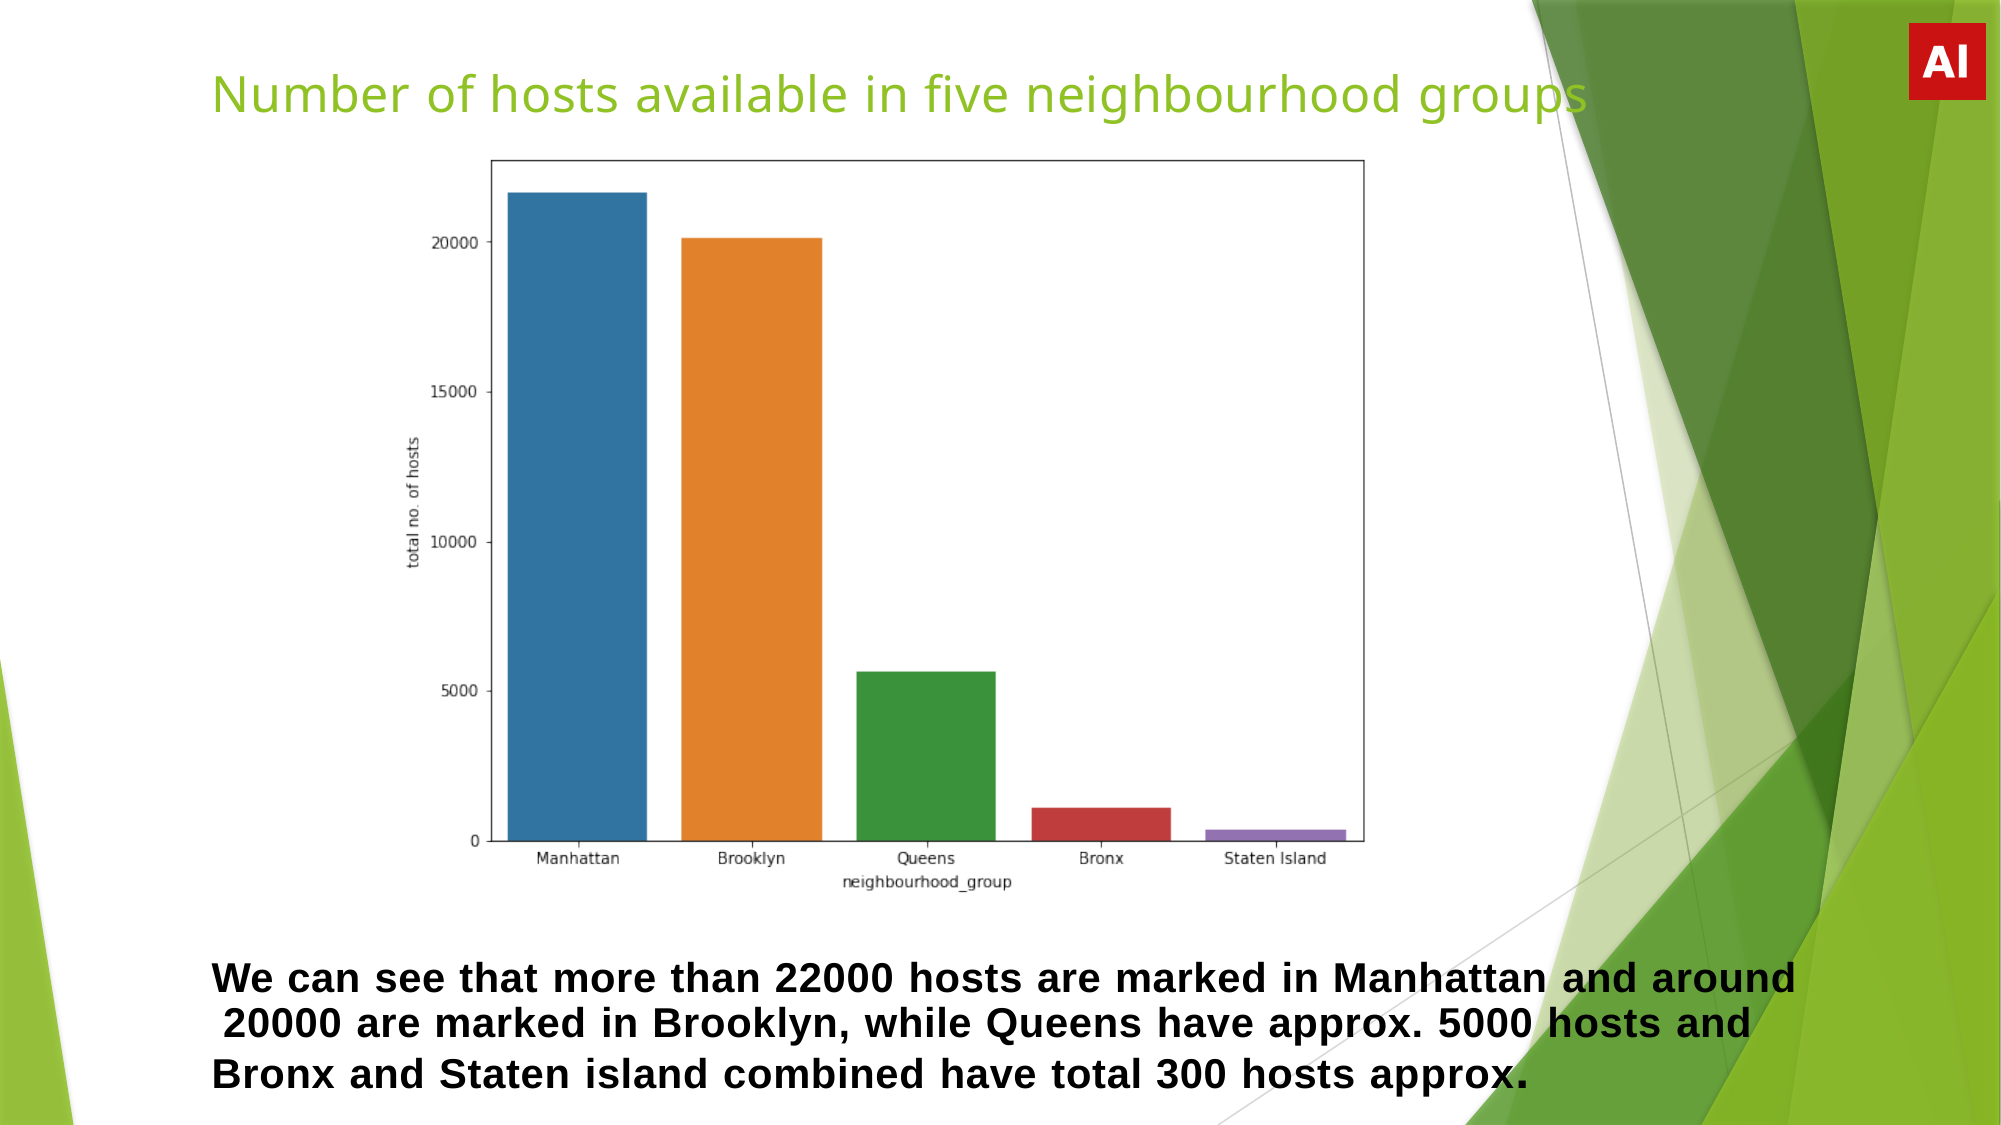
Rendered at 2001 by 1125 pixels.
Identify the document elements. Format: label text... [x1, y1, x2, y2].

title Number of hosts available in five neighbourhood groups [209, 59, 1610, 250]
picture [1908, 23, 1987, 101]
text_box We can see that more than 22000 hosts are marked in Manhattan and around 20000 are marked in Brooklyn, while Queens have approx. 5000 hosts and Bronx and Staten island combined have total 300 hosts approx. [209, 950, 1802, 1100]
picture [397, 149, 1374, 902]
